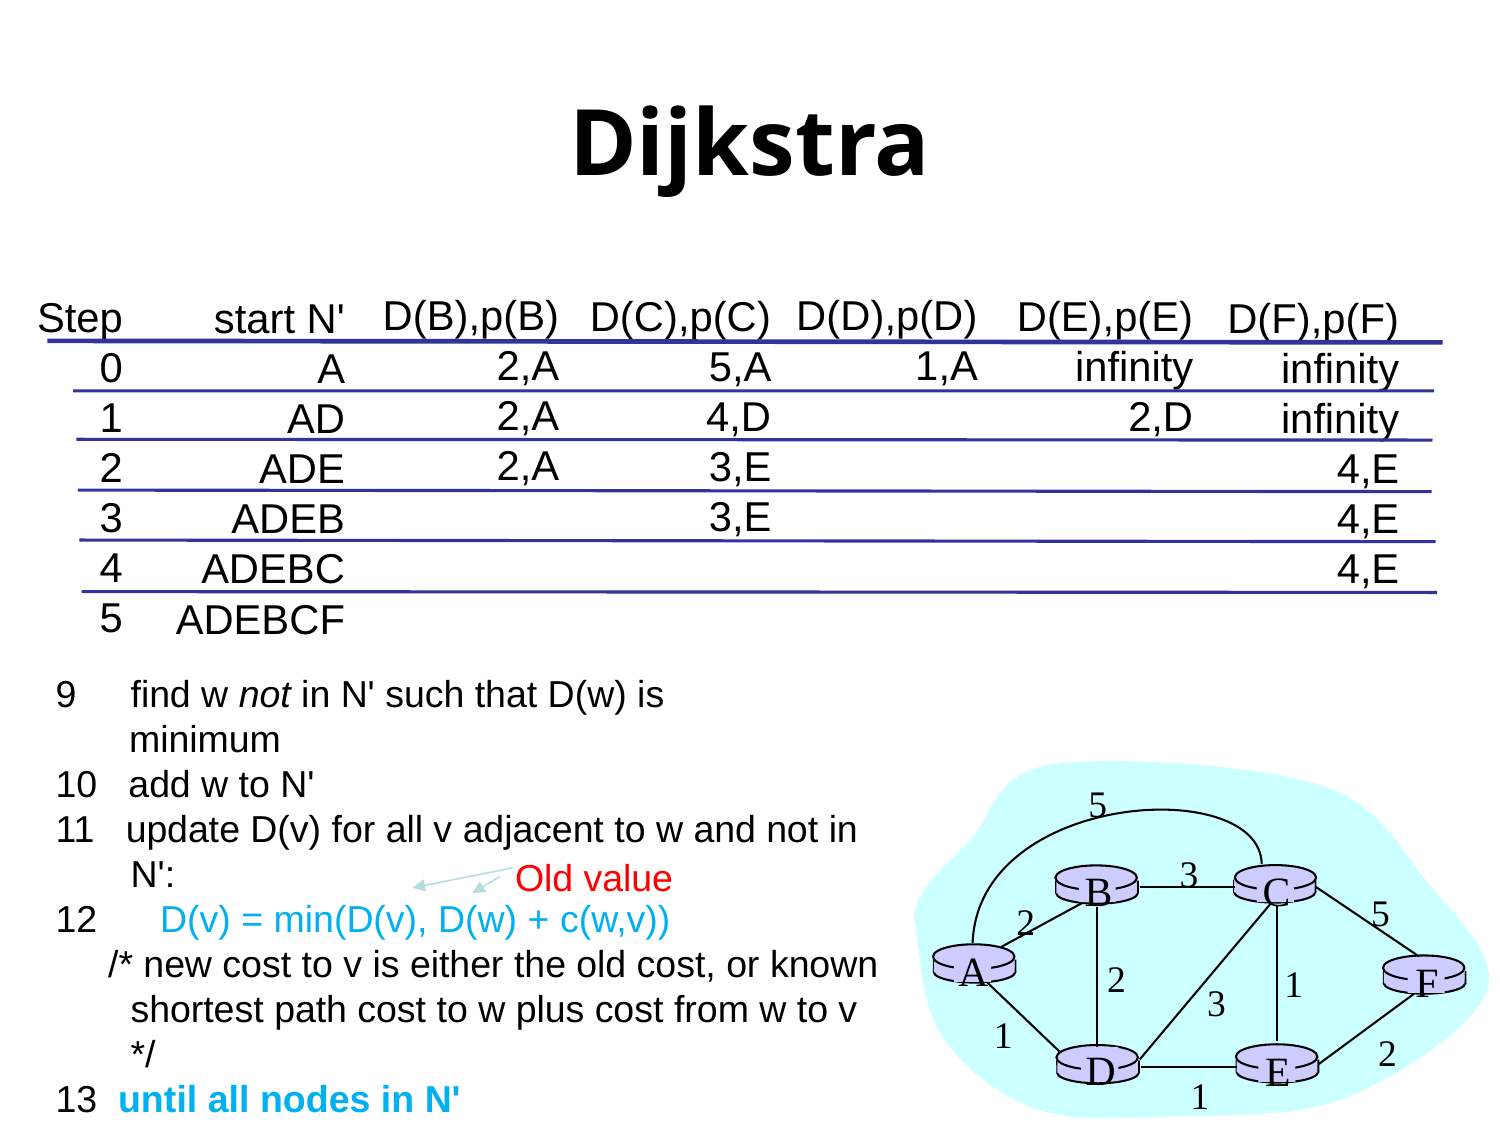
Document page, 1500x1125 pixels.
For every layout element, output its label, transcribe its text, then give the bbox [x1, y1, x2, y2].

text_box D(C),p(C) 5,A 4,D 3,E 3,E [574, 342, 781, 390]
text_box Old value [500, 846, 795, 907]
text_box D(B),p(B) 2,A 2,A 2,A [367, 391, 574, 439]
text_box D(B),p(B) 2,A 2,A 2,A [367, 491, 574, 497]
text_box start N' A AD ADE ADEB ADEBC ADEBCF [160, 491, 360, 540]
text_box D(B),p(B) 2,A 2,A 2,A [367, 342, 574, 390]
text_box start N' A AD ADE ADEB ADEBC ADEBCF [160, 592, 360, 650]
text_box D(F),p(F) infinity infinity 4,E 4,E 4,E [1212, 284, 1414, 342]
text_box start N' A AD ADE ADEB ADEBC ADEBCF [160, 440, 360, 490]
text_box find w not in N' such that D(w) is minimum 10 add w to N' 11 update D(v) for all v adjacent to w and not in N': 12 D(v) = min(D(v), D(w) + c(w,v)) /* new cost to v is either the old cost, or known shortest path cost to w plus cost from w to v */ 13 until all nodes in N' [40, 662, 901, 1125]
text_box D(B),p(B) 2,A 2,A 2,A [367, 281, 574, 341]
text_box start N' A AD ADE ADEB ADEBC ADEBCF [160, 284, 360, 390]
text_box D(B),p(B) 2,A 2,A 2,A [367, 440, 574, 490]
title Dijkstra [0, 44, 1500, 233]
text_box D(D),p(D) 1,A [781, 342, 993, 390]
text_box D(C),p(C) 5,A 4,D 3,E 3,E [574, 491, 786, 540]
text_box D(C),p(C) 5,A 4,D 3,E 3,E [574, 391, 786, 439]
text_box D(F),p(F) infinity infinity 4,E 4,E 4,E [1212, 492, 1414, 541]
text_box D(D),p(D) 1,A [781, 391, 993, 397]
text_box D(F),p(F) infinity infinity 4,E 4,E 4,E [1212, 593, 1414, 600]
text_box D(C),p(C) 5,A 4,D 3,E 3,E [574, 440, 786, 490]
text_box start N' A AD ADE ADEB ADEBC ADEBCF [160, 391, 360, 439]
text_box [412, 867, 513, 888]
text_box D(D),p(D) 1,A [781, 281, 993, 341]
text_box start N' A AD ADE ADEB ADEBC ADEBCF [160, 541, 360, 591]
text_box D(E),p(E) infinity 2,D [1001, 391, 1209, 439]
text_box D(F),p(F) infinity infinity 4,E 4,E 4,E [1212, 542, 1414, 592]
text_box D(E),p(E) infinity 2,D [1001, 440, 1209, 448]
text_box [472, 876, 501, 894]
text_box D(E),p(E) infinity 2,D [1001, 282, 1209, 390]
text_box D(C),p(C) 5,A 4,D 3,E 3,E [574, 541, 786, 548]
text_box D(F),p(F) infinity infinity 4,E 4,E 4,E [1212, 391, 1414, 491]
text_box D(F),p(F) infinity infinity 4,E 4,E 4,E [1212, 343, 1414, 390]
text_box D(C),p(C) 5,A 4,D 3,E 3,E [574, 282, 781, 341]
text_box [913, 755, 1500, 1125]
text_box Step 0 1 2 3 4 5 [22, 283, 138, 649]
